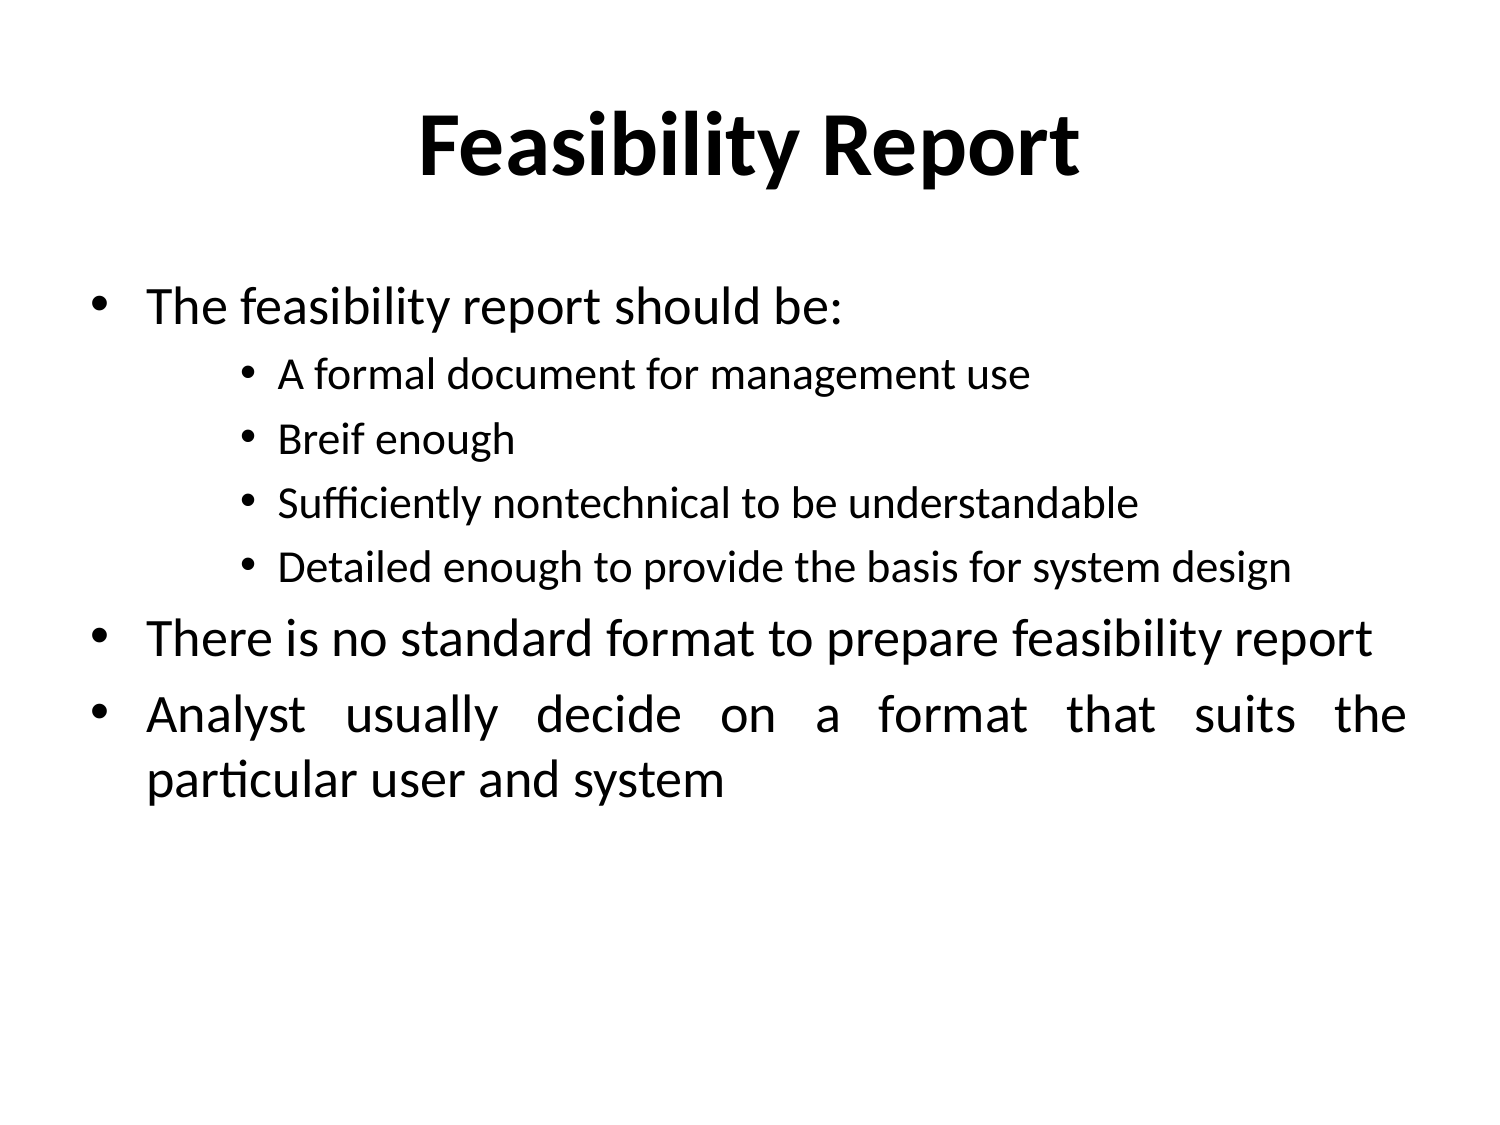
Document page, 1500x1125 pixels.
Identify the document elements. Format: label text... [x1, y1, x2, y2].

list The feasibility report should be: A formal document for management use Breif enough Sufficiently nontechnical to be understandable Detailed enough to provide the basis for system design There is no standard format to prepare feasibility report Analyst usually decide on a format that suits the particular user and system [75, 262, 1425, 1005]
title Feasibility Report [75, 45, 1425, 233]
